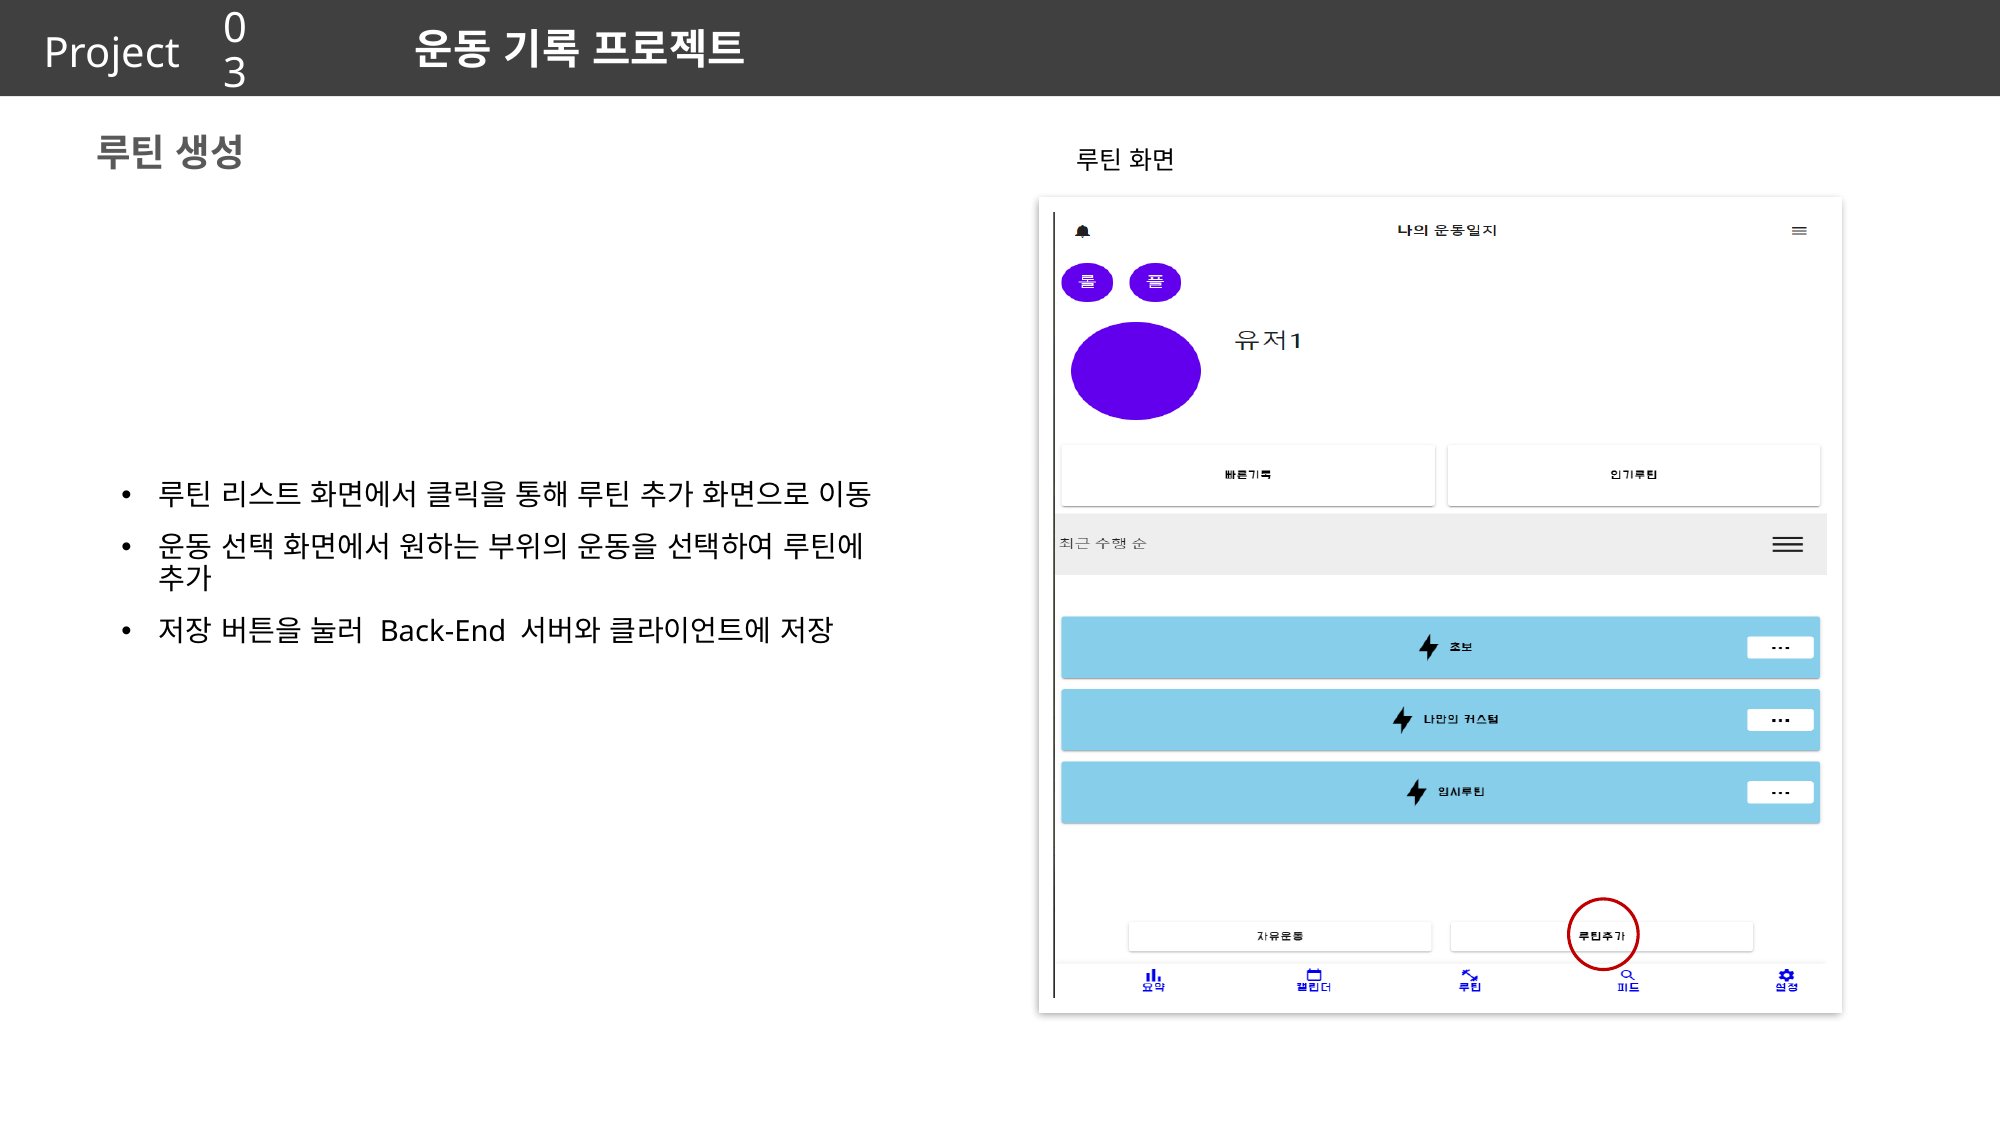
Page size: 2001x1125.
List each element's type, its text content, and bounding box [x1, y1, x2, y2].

text_box 루틴 화면 [1061, 137, 1462, 182]
list 루틴 리스트 화면에서 클릭을 통해 루틴 추가 화면으로 이동 운동 선택 화면에서 원하는 부위의 운동을 선택하여 루틴에 추가 저장 버튼을 눌러 Back-End 서버와 클라이언트에 저장 [106, 472, 895, 738]
list 03 [196, 20, 274, 82]
picture [1053, 211, 1828, 999]
list 루틴 생성 [81, 126, 1659, 183]
list 운동 기록 프로젝트 [399, 20, 1707, 82]
